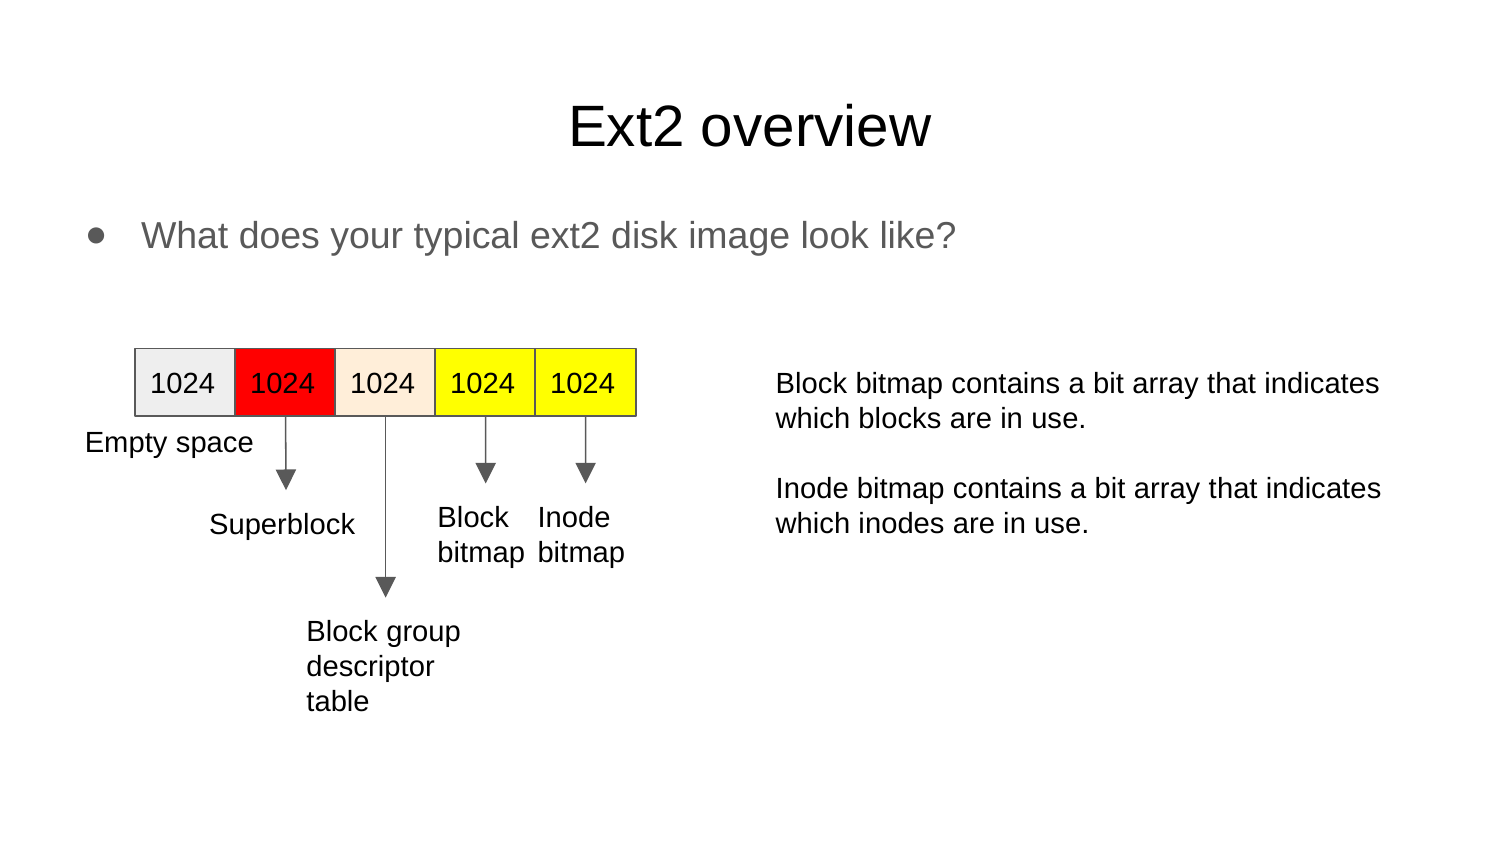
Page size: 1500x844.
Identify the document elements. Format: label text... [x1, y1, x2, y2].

text_box 1024 [435, 348, 535, 416]
text_box 1024 [535, 348, 636, 416]
list What does your typical ext2 disk image look like? [51, 189, 1449, 277]
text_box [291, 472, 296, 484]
text_box Inode bitmap [522, 483, 649, 559]
text_box Empty space [69, 408, 284, 484]
text_box Block bitmap [422, 483, 522, 559]
text_box Empty space [287, 416, 296, 469]
text_box Block group descriptor table [291, 597, 480, 673]
text_box 1024 [335, 348, 435, 416]
text_box 1024 [235, 348, 335, 416]
text_box 1024 [135, 348, 235, 408]
title Ext2 overview [51, 72, 1449, 167]
text_box Block bitmap contains a bit array that indicates which blocks are in use. Inode bitmap contains a bit array that indicates which inodes are in use. [760, 357, 1406, 547]
text_box Superblock [194, 490, 378, 566]
